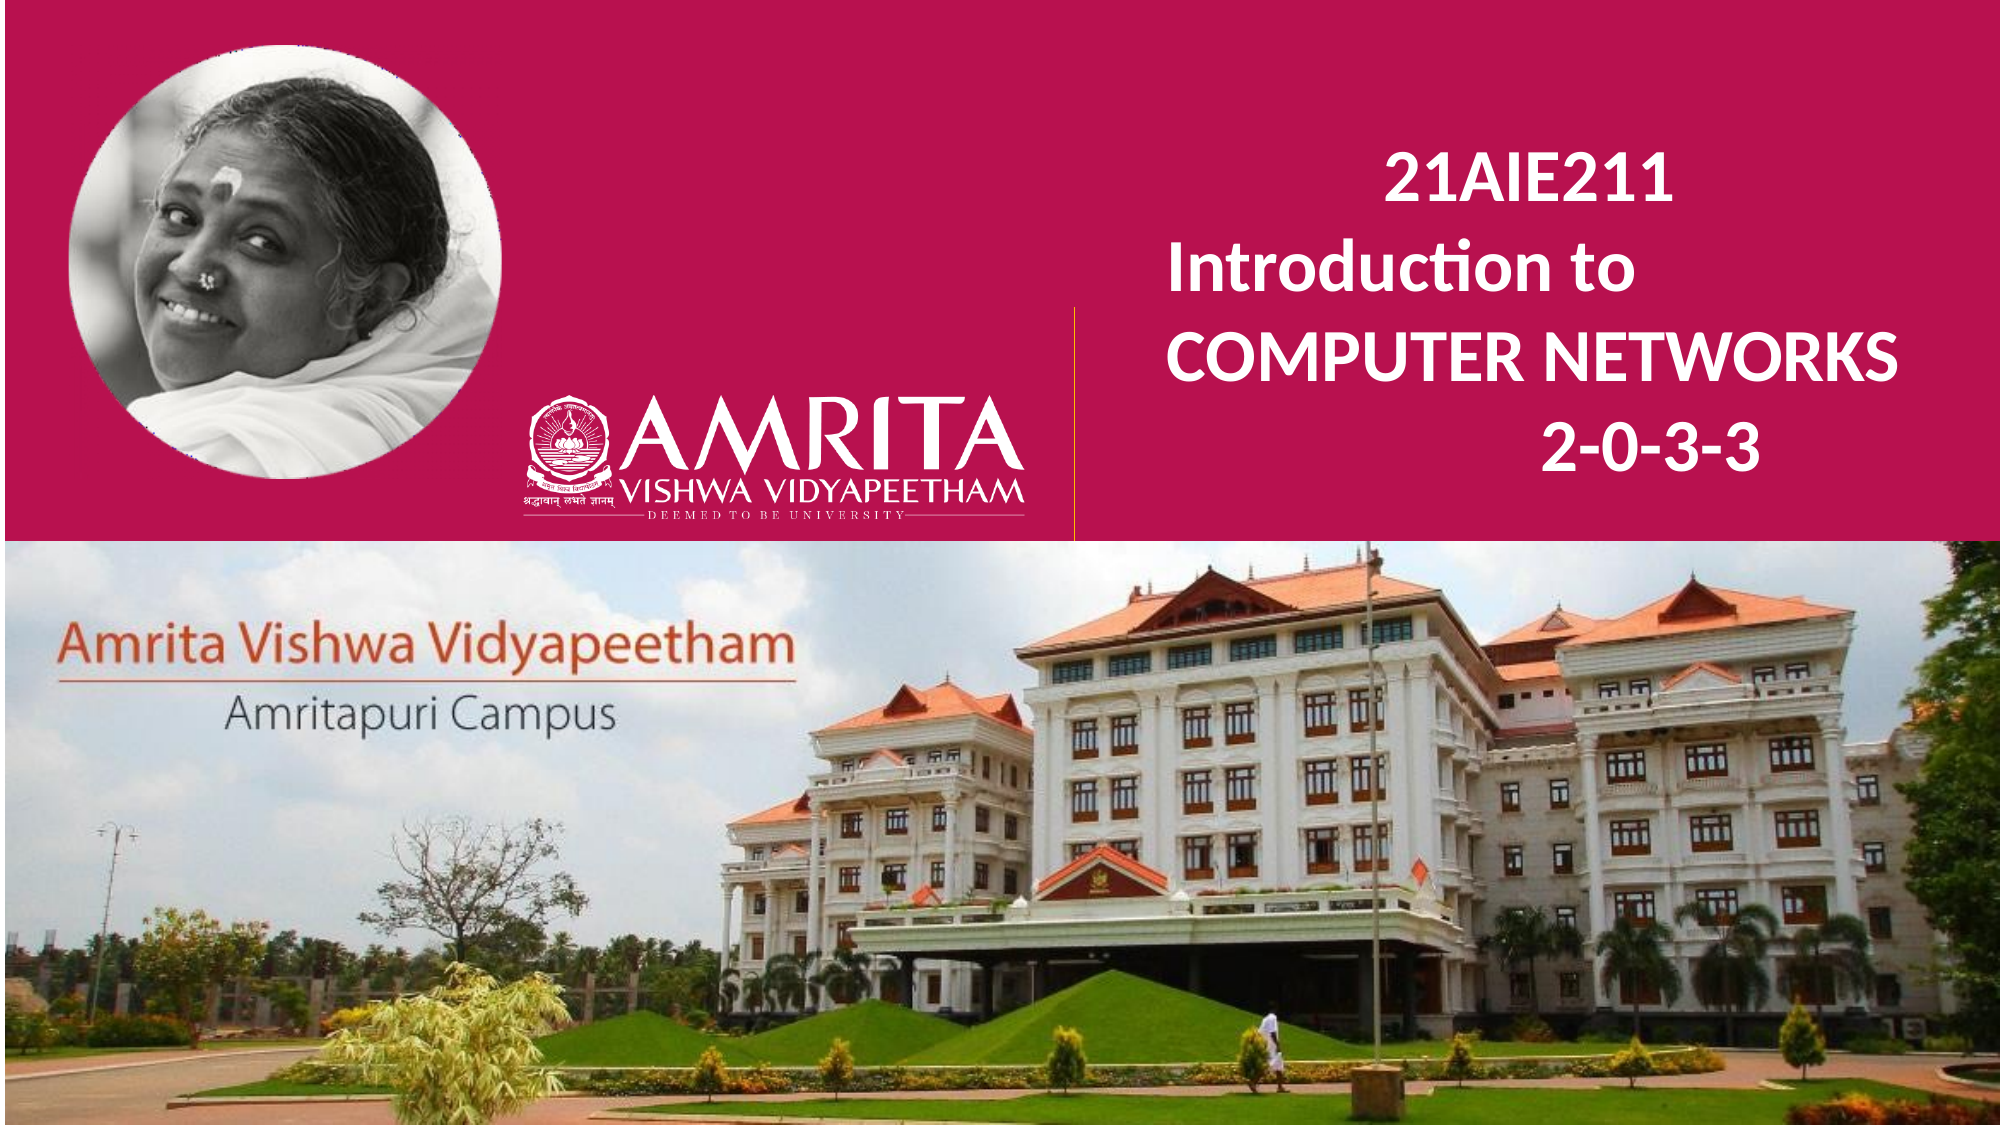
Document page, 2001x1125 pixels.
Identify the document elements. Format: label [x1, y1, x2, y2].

text_box [4, 45, 2000, 1125]
